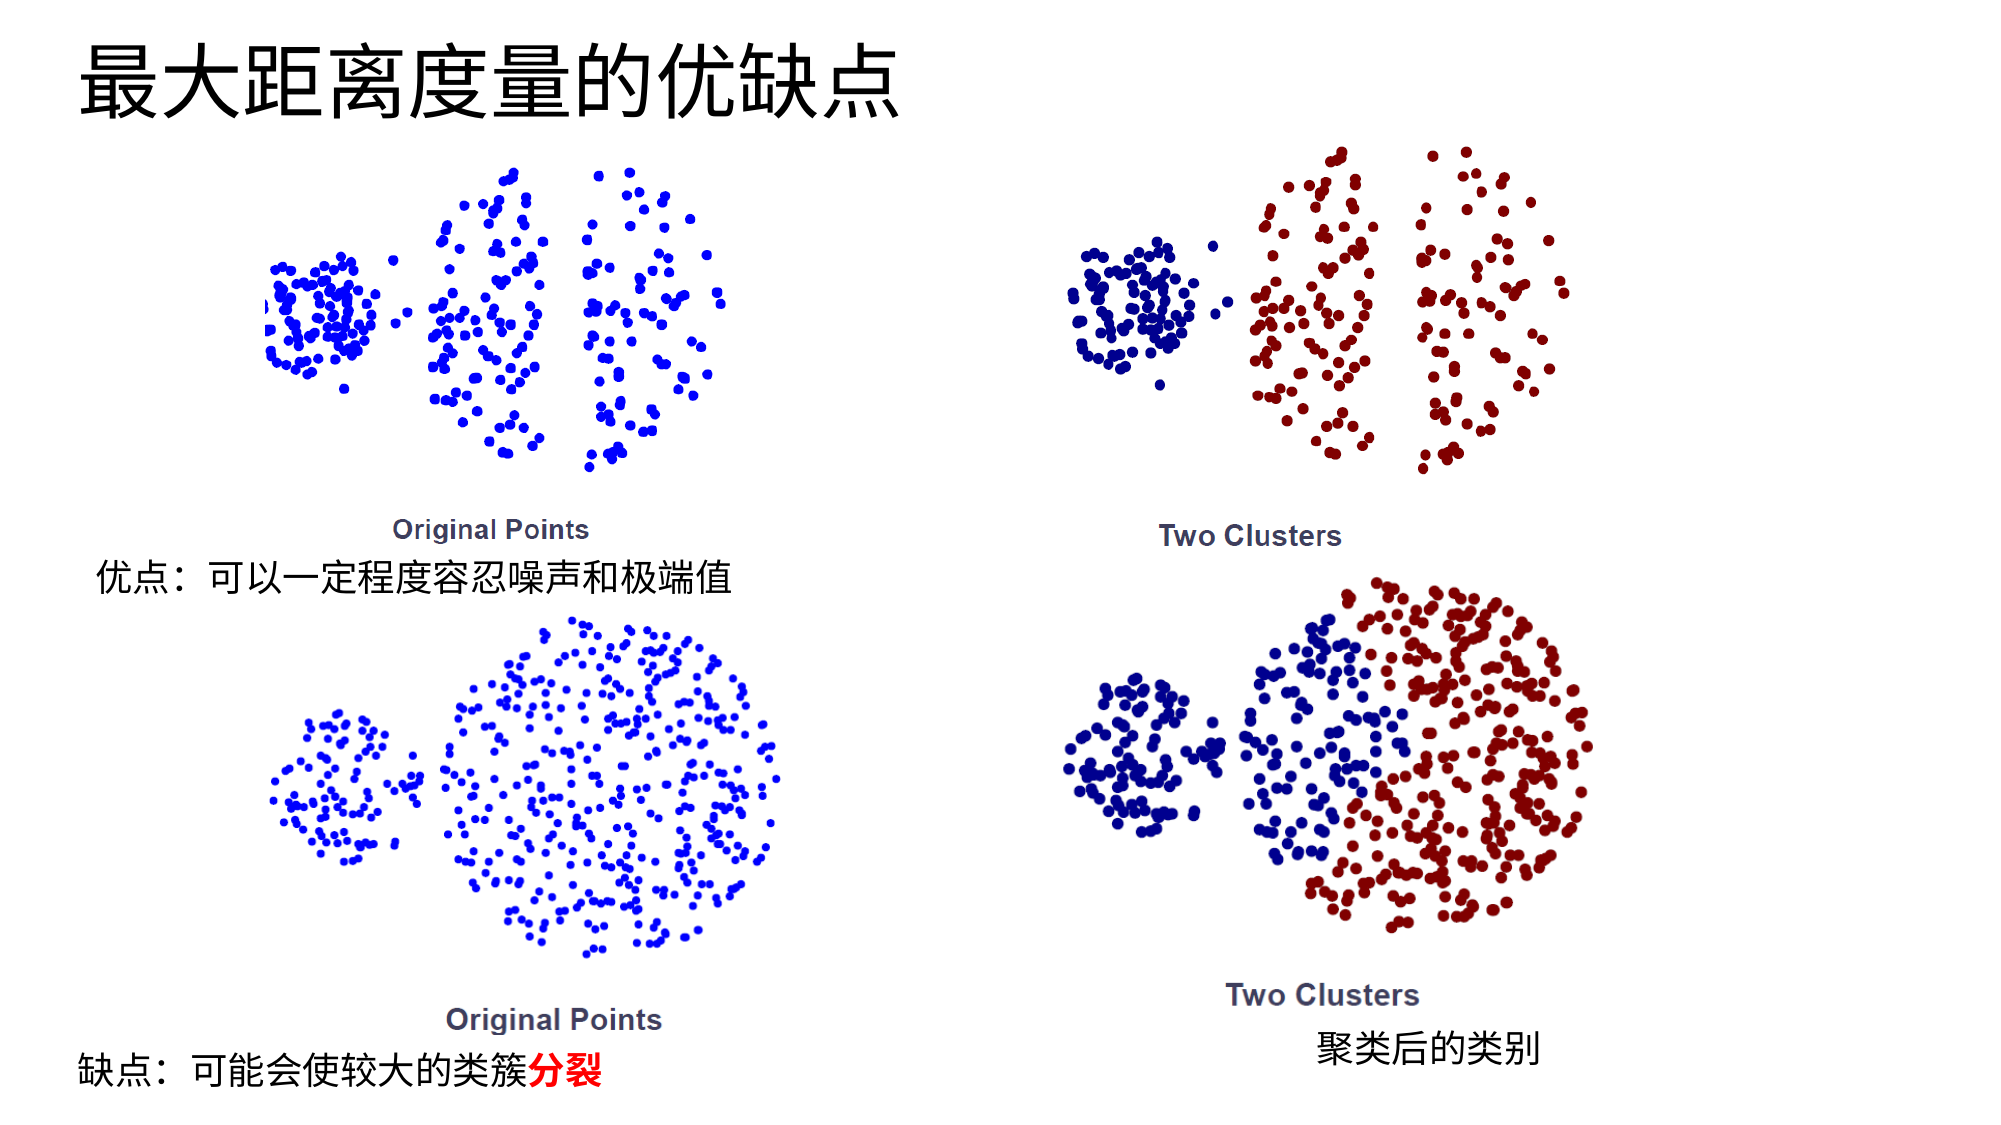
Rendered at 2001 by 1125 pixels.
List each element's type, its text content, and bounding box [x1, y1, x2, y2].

title 最大距离度量的优缺点 [62, 33, 1761, 138]
picture [265, 139, 755, 553]
picture [265, 611, 792, 1035]
text_box 聚类后的类别 [1301, 1017, 1608, 1077]
picture [1054, 568, 1597, 1014]
text_box 优点：可以一定程度容忍噪声和极端值 [80, 547, 1790, 607]
picture [1058, 125, 1583, 553]
text_box 缺点：可能会使较大的类簇分裂 [62, 1039, 1761, 1099]
